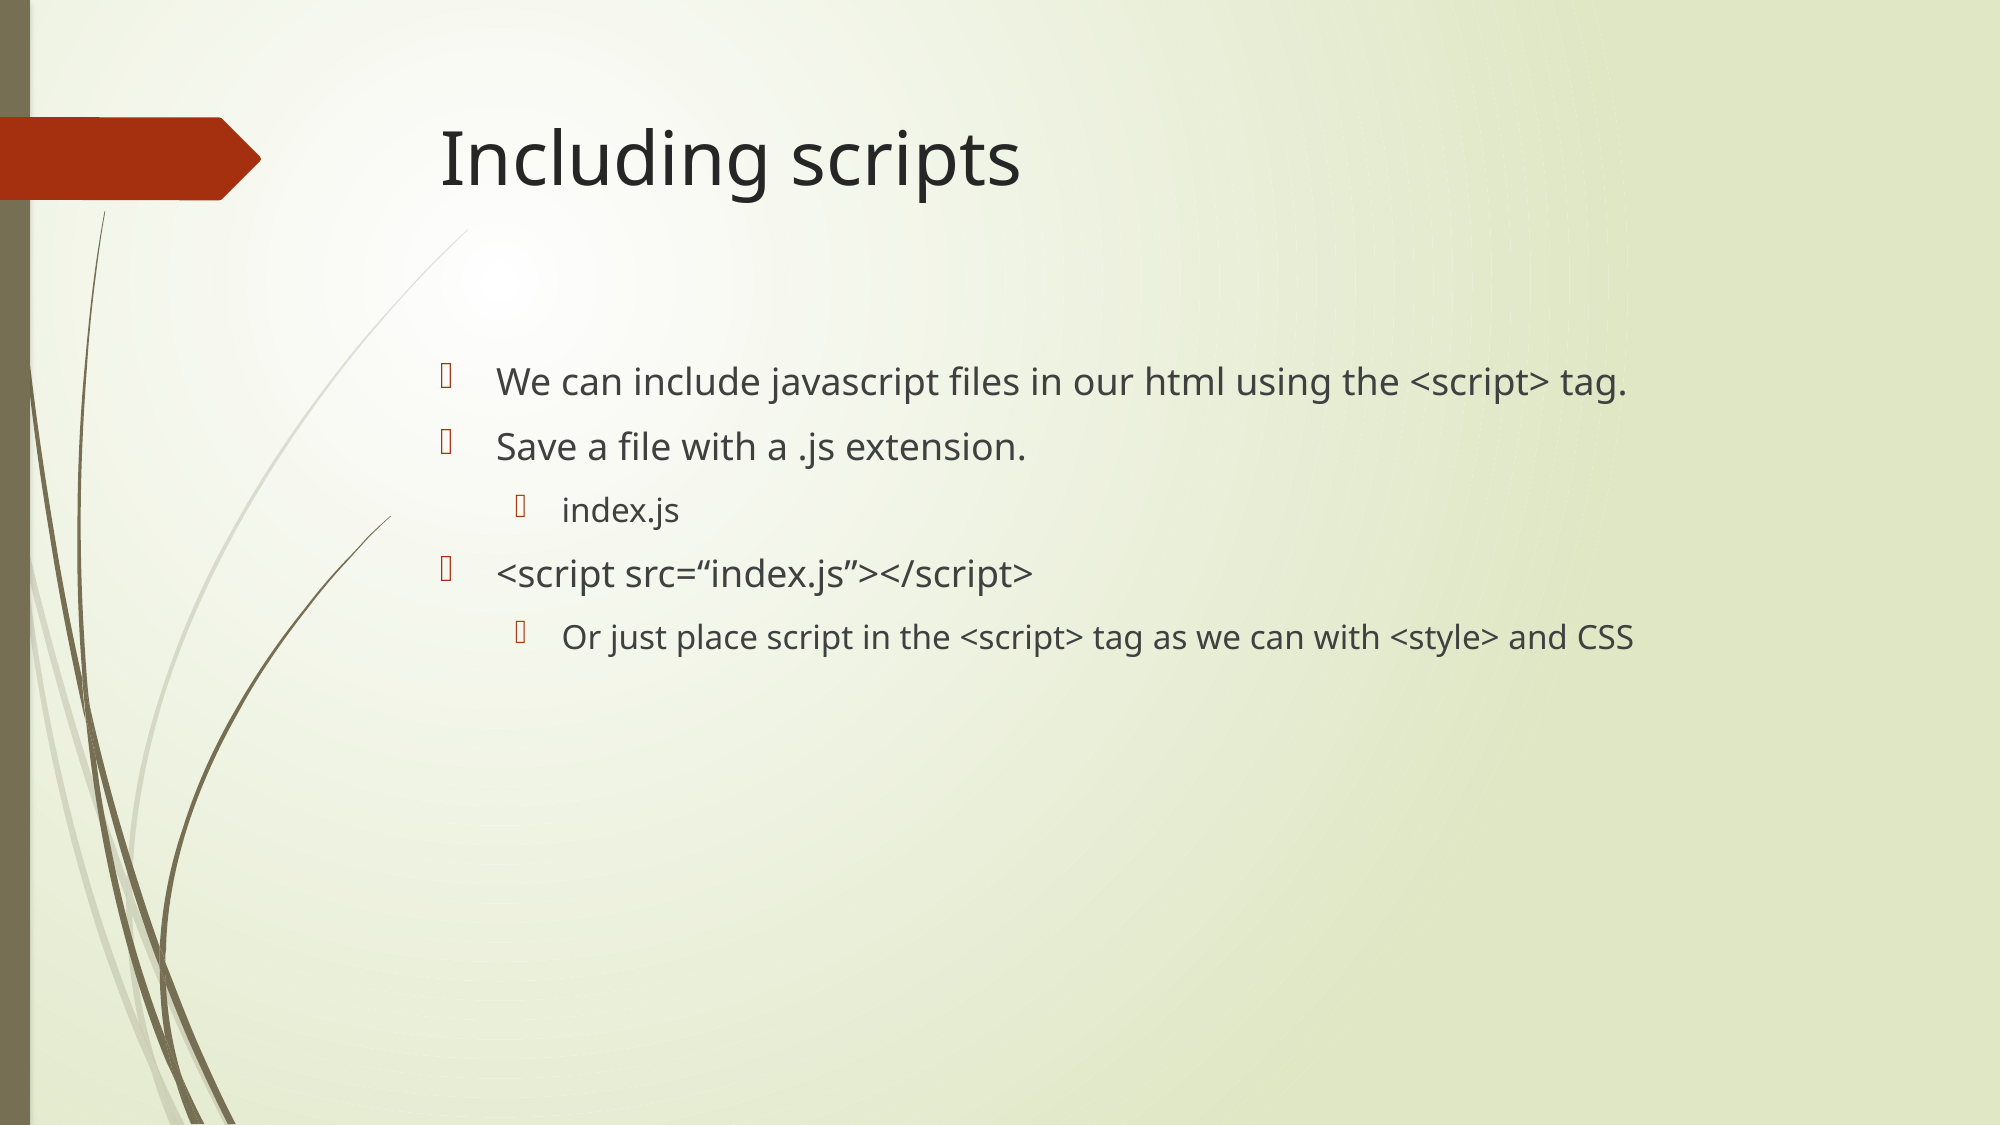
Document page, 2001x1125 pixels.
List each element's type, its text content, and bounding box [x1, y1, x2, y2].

list We can include javascript files in our html using the <script> tag. Save a file with a .js extension. index.js <script src=“index.js”></script> Or just place script in the <script> tag as we can with <style> and CSS [424, 350, 1888, 970]
title Including scripts [425, 102, 1888, 313]
